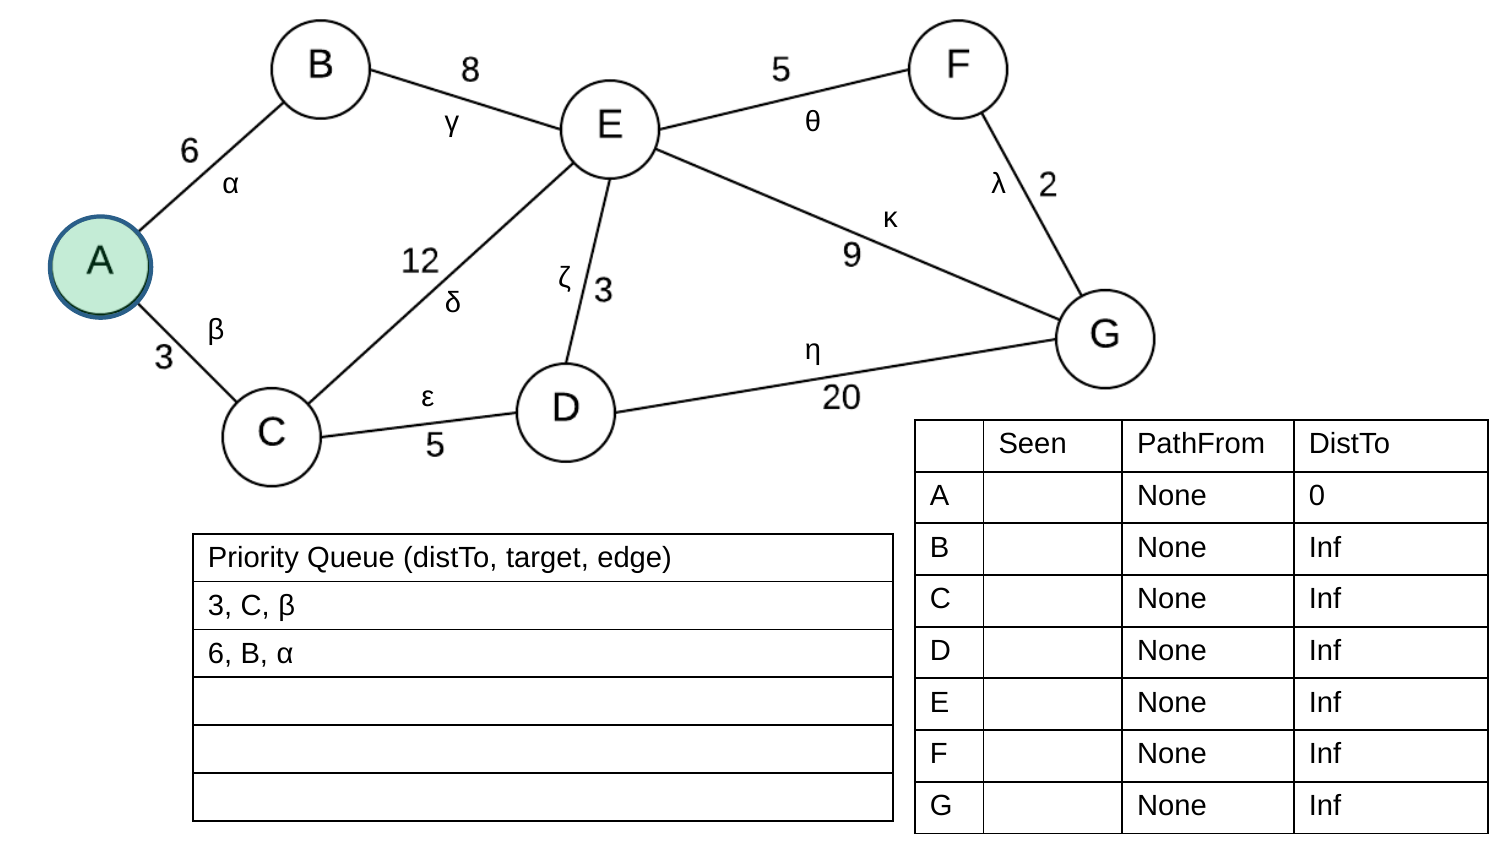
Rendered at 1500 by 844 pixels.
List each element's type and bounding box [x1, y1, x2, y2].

table_cell [1295, 473, 1487, 522]
table_cell [916, 783, 983, 833]
table_cell [1190, 473, 1293, 522]
table_cell [1123, 783, 1293, 833]
table_cell [1295, 628, 1487, 677]
table_header [1295, 421, 1487, 471]
table_cell [984, 628, 1121, 677]
table_cell [194, 678, 892, 724]
table_cell [194, 582, 892, 629]
table_cell [1123, 731, 1293, 781]
table_cell [916, 679, 983, 729]
table_cell [1123, 576, 1293, 626]
table_cell [1123, 679, 1293, 729]
table_cell [984, 679, 1121, 729]
picture [11, 0, 1190, 522]
table_cell [984, 576, 1121, 626]
table_cell [194, 726, 892, 772]
table_header [1190, 421, 1293, 471]
table_cell [916, 731, 983, 781]
table_cell [984, 783, 1121, 833]
table_cell [916, 576, 983, 626]
table_cell [1295, 731, 1487, 781]
table_cell [1295, 783, 1487, 833]
table_cell [984, 731, 1121, 781]
table_cell [194, 630, 892, 676]
table_cell [194, 774, 892, 820]
table_cell [1295, 576, 1487, 626]
table_cell [984, 524, 1121, 574]
table_cell [1123, 524, 1293, 574]
table_header [194, 535, 892, 581]
table_cell [916, 628, 983, 677]
table_cell [1295, 524, 1487, 574]
table_cell [1123, 628, 1293, 677]
table_cell [1295, 679, 1487, 729]
table_cell [916, 524, 983, 574]
